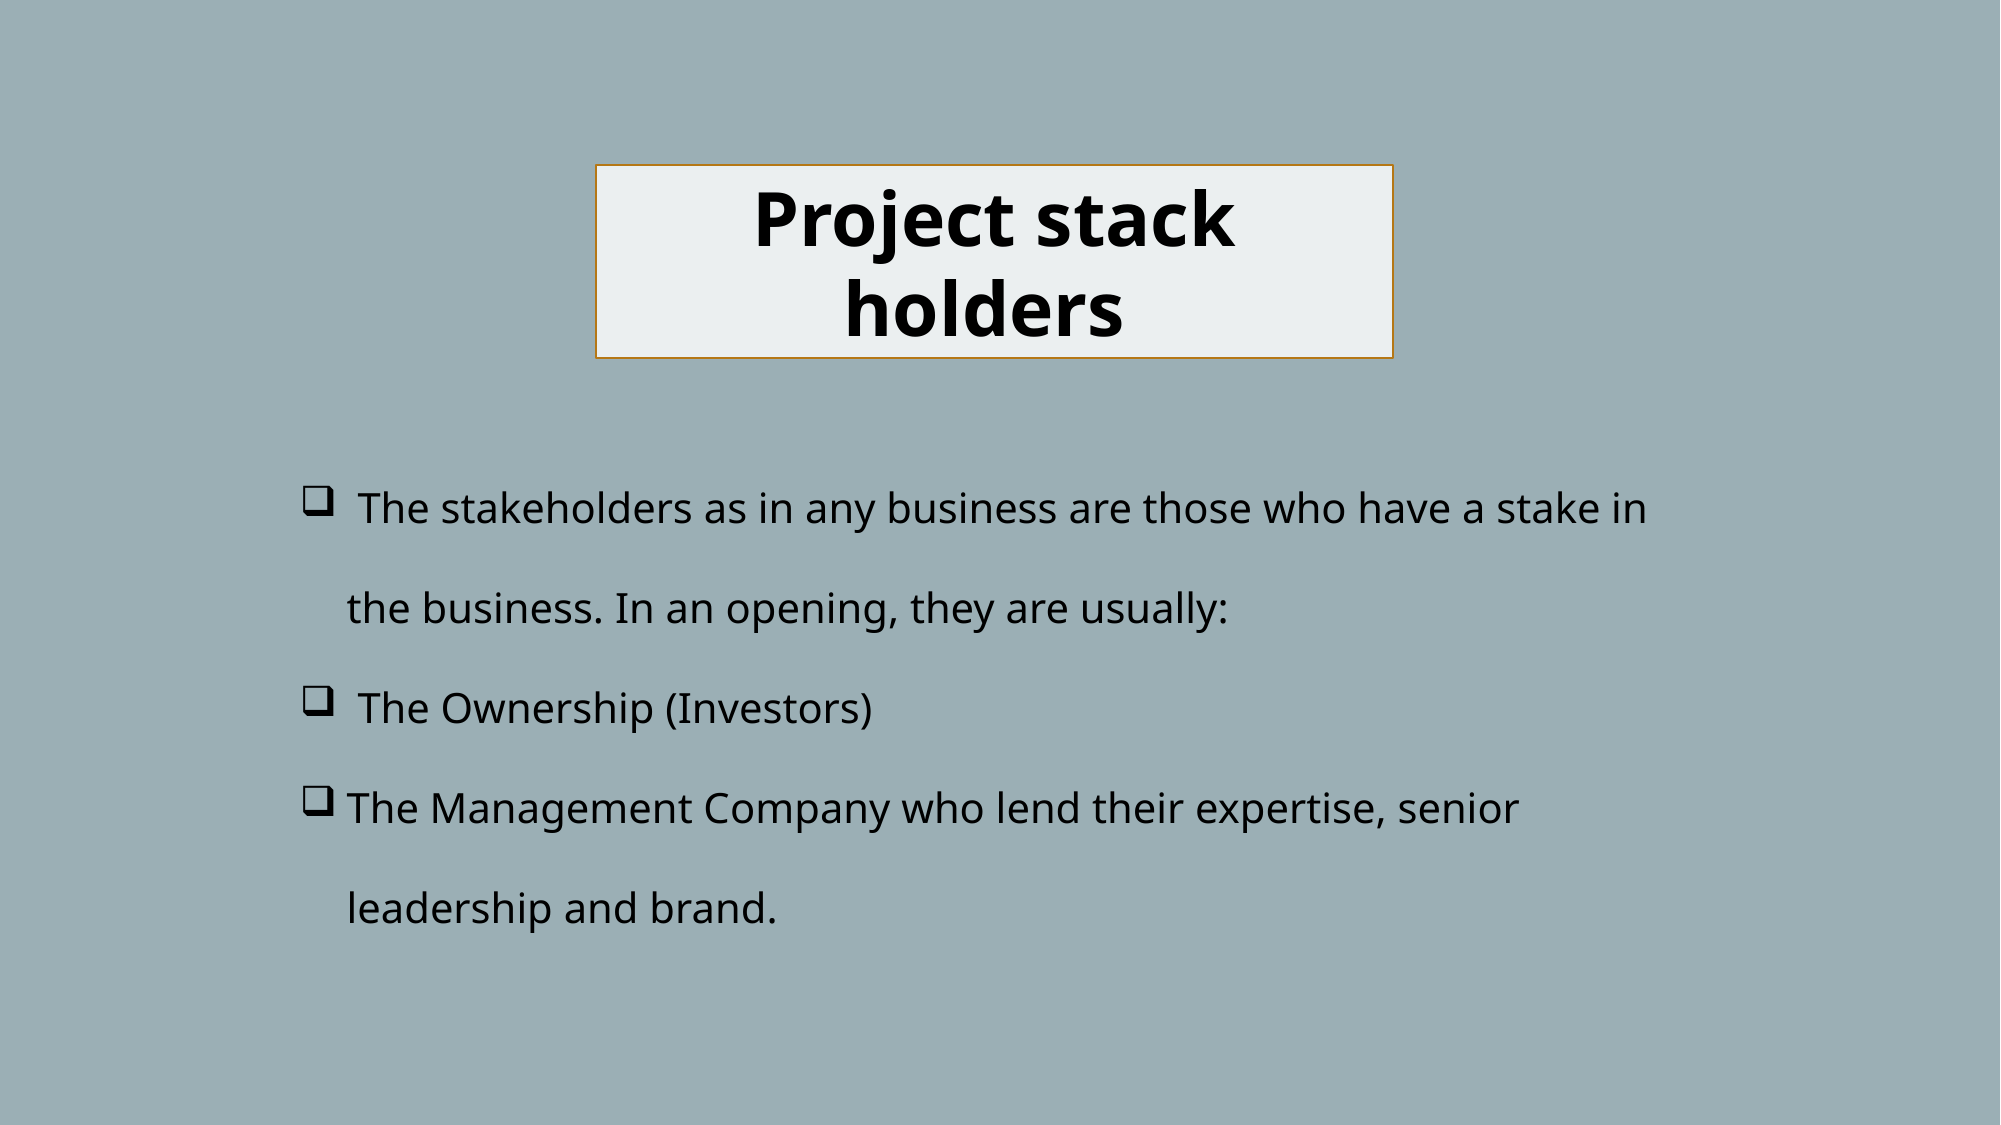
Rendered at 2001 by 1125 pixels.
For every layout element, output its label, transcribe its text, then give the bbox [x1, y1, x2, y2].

text_box The stakeholders as in any business are those who have a stake in the business. In an opening, they are usually: The Ownership (Investors) The Management Company who lend their expertise, senior leadership and brand. [285, 424, 1704, 1040]
text_box Project stack holders [595, 164, 1394, 359]
